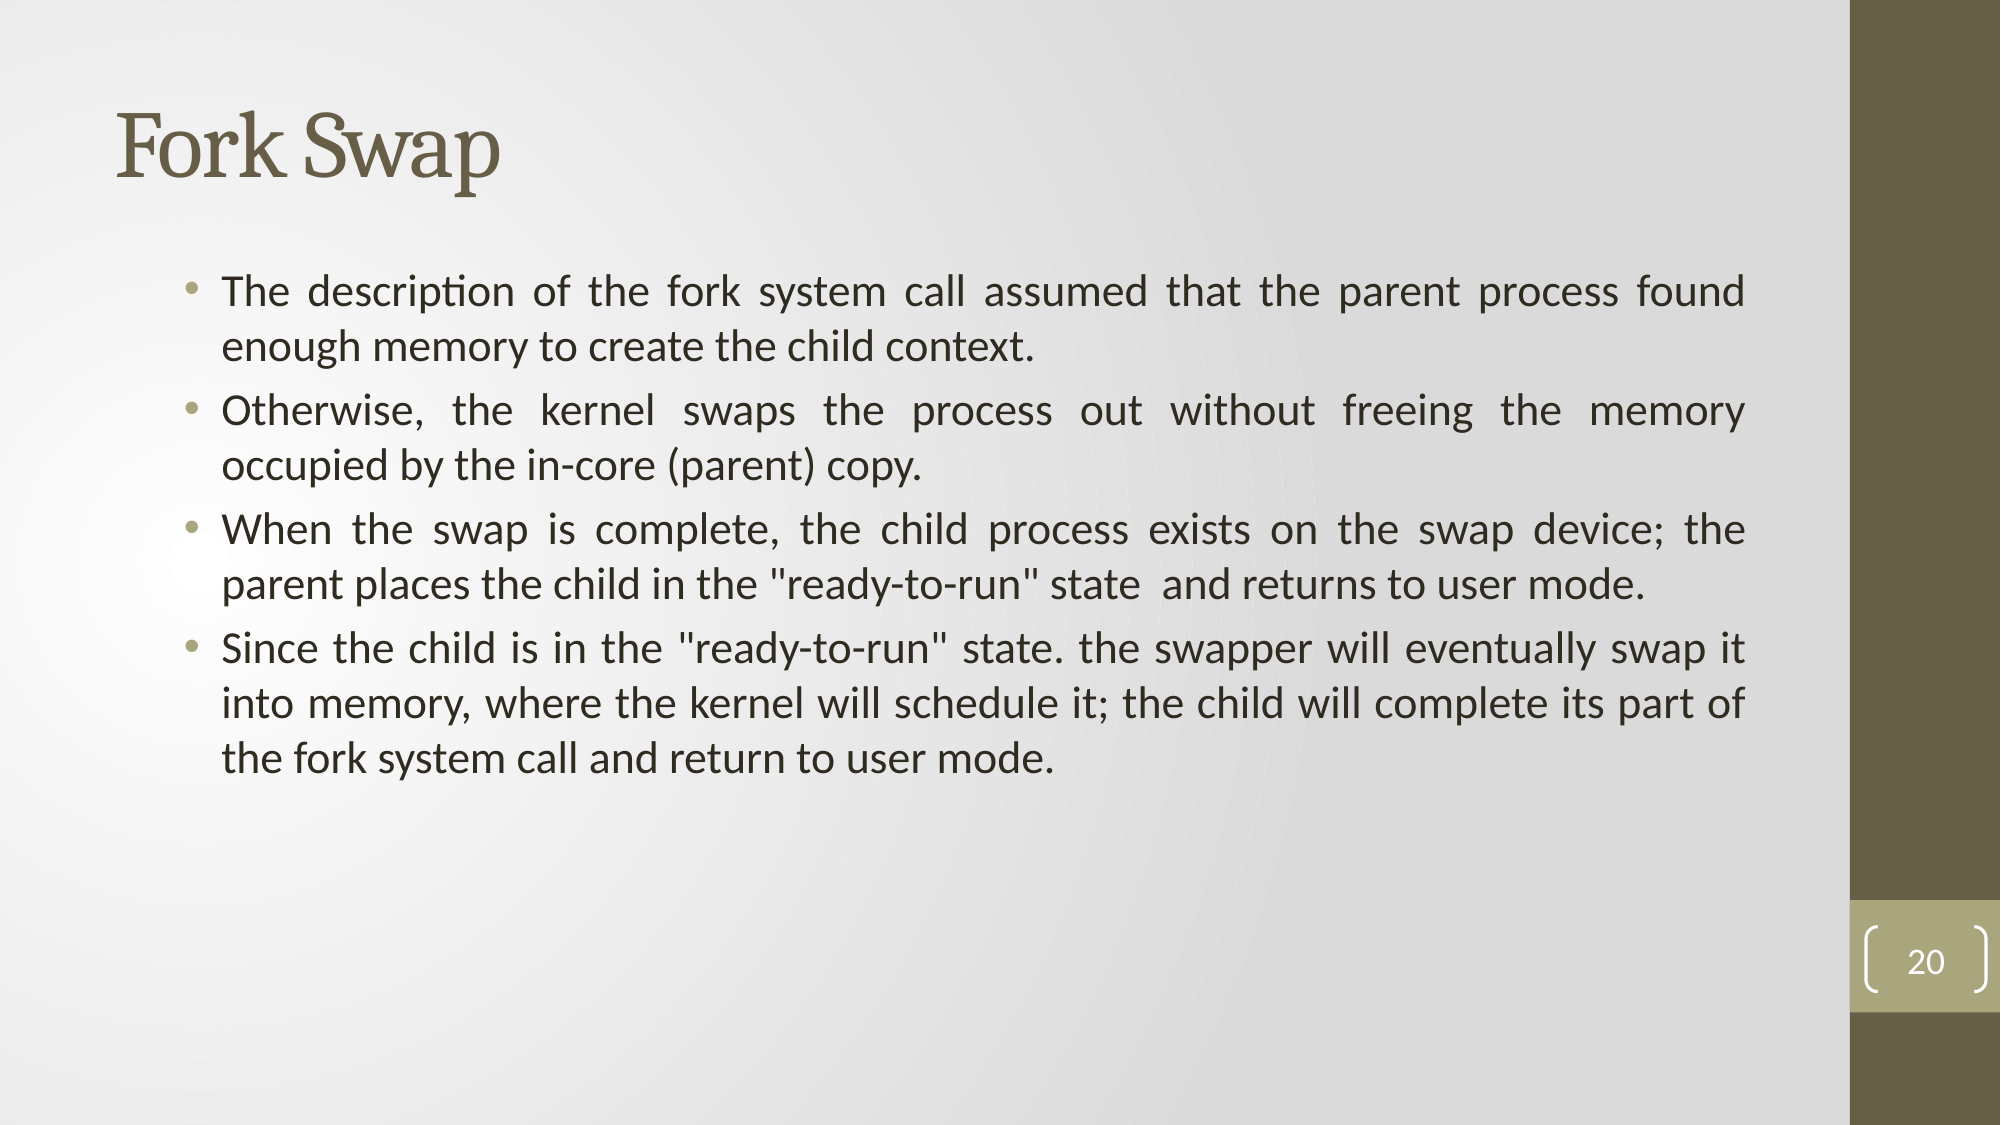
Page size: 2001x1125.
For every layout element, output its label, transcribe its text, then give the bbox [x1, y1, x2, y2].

list The description of the fork system call assumed that the parent process found enough memory to create the child context. Otherwise, the kernel swaps the process out without freeing the memory occupied by the in-core (parent) copy. When the swap is complete, the child process exists on the swap device; the parent places the child in the "ready-to-run" state and returns to user mode. Since the child is in the "ready-to-run" state. the swapper will eventually swap it into memory, where the kernel will schedule it; the child will complete its part of the fork system call and return to user mode. [150, 253, 1763, 1000]
slide_number 20 [1864, 925, 1988, 994]
title Fork Swap [99, 45, 1767, 233]
